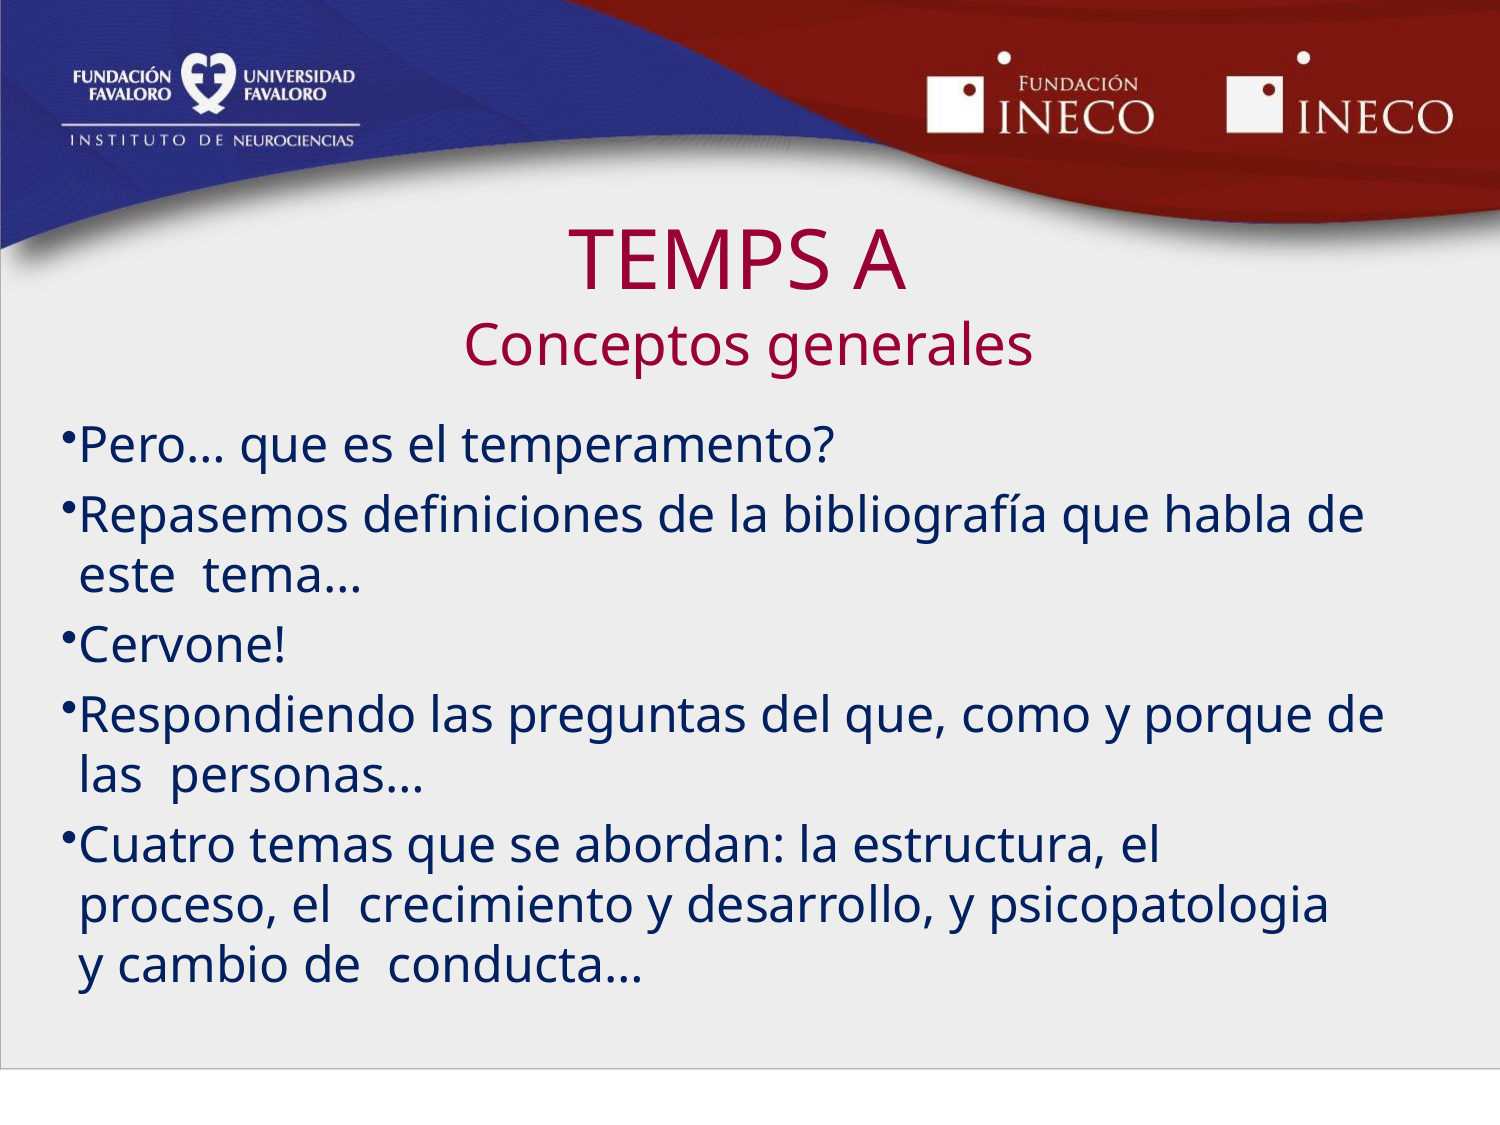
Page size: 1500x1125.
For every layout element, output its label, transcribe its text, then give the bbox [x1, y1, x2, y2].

title TEMPS A [566, 204, 932, 305]
text_box Conceptos generales Pero… que es el temperamento? Repasemos definiciones de la bibliografía que habla de este tema… Cervone! Respondiendo las preguntas del que, como y porque de las personas… Cuatro temas que se abordan: la estructura, el proceso, el crecimiento y desarrollo, y psicopatologia y cambio de conducta… [59, 305, 1417, 993]
picture [0, 0, 1500, 1071]
